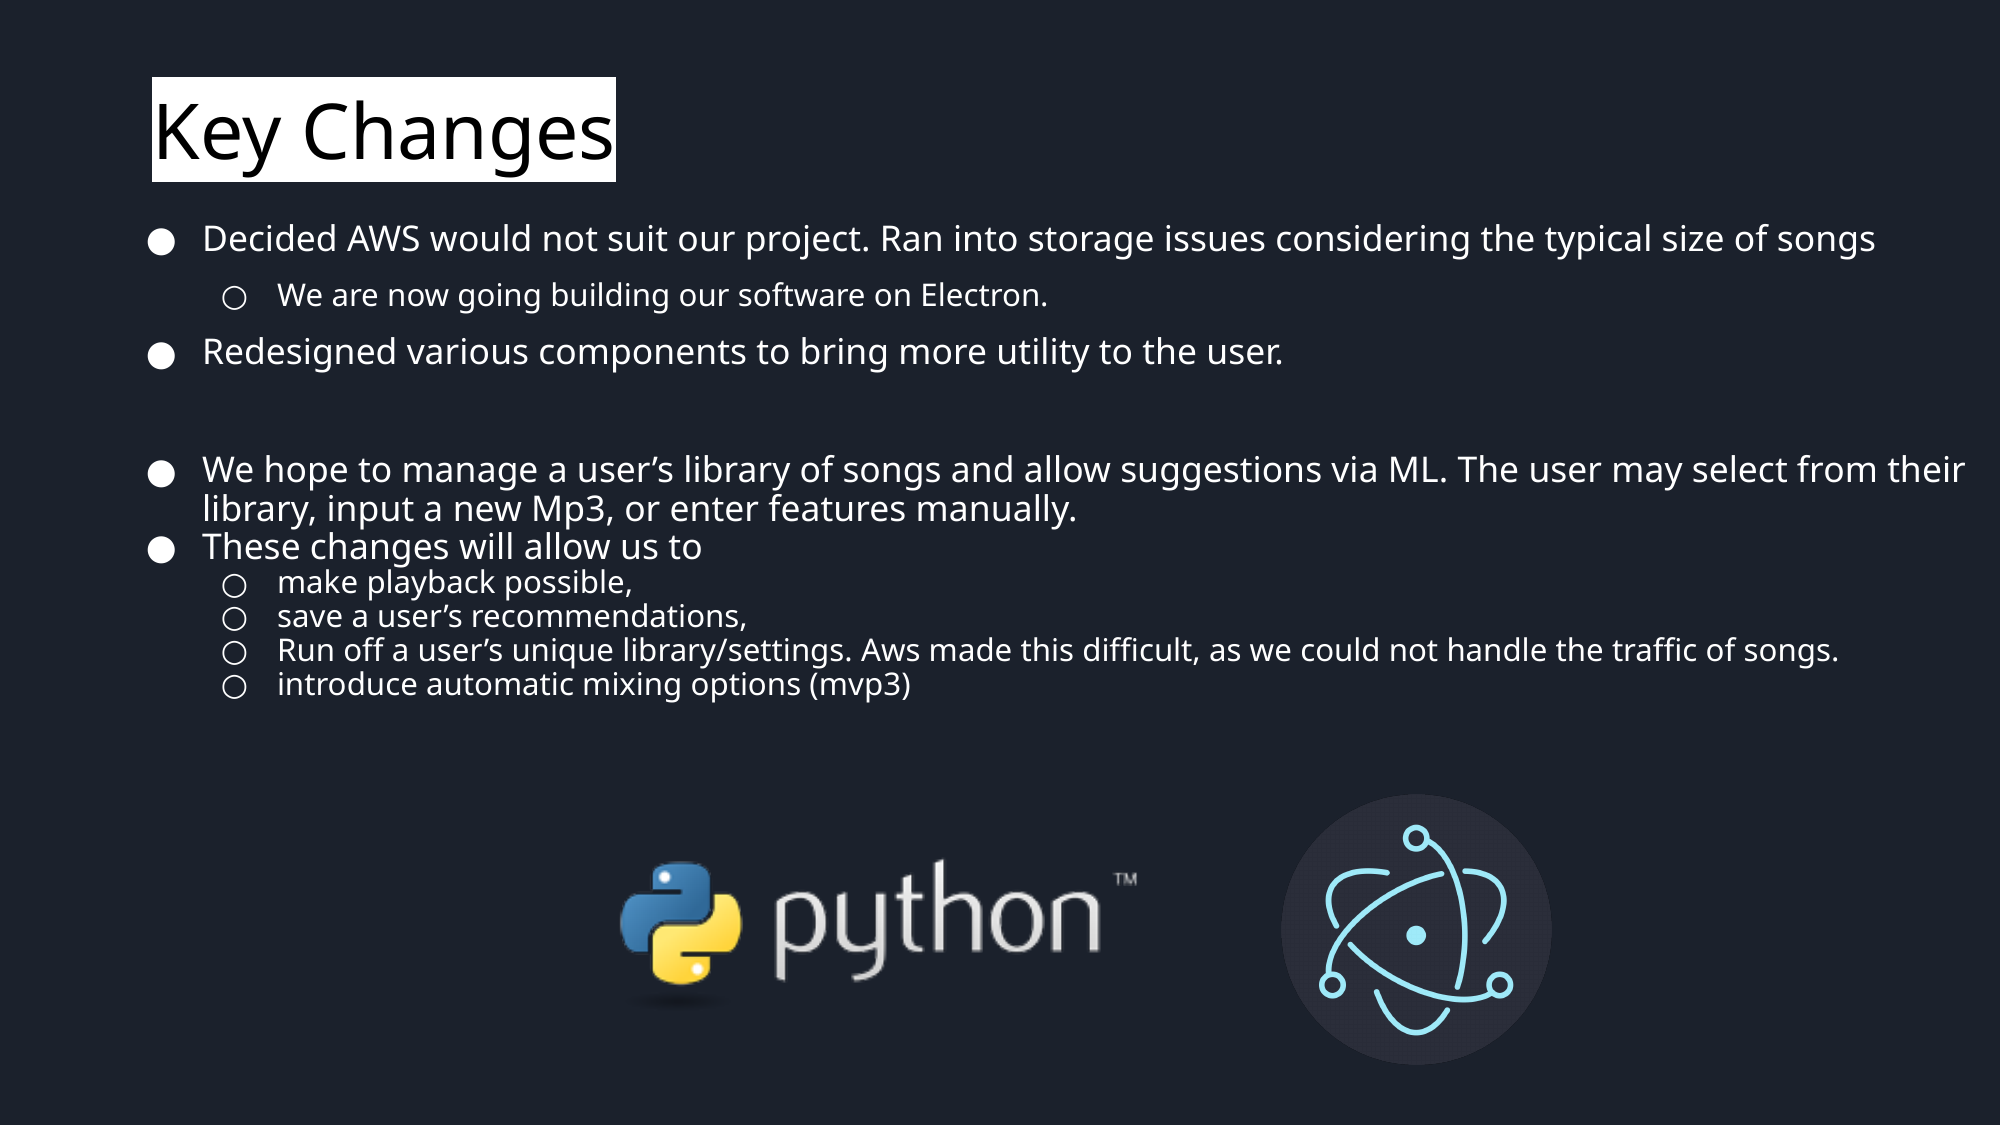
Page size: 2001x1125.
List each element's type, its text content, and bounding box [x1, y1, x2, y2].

title Key Changes [137, 26, 1863, 212]
picture [606, 841, 1227, 1018]
list Decided AWS would not suit our project. Ran into storage issues considering the typical size of songs We are now going building our software on Electron. Redesigned various components to bring more utility to the user. We hope to manage a user’s library of songs and allow suggestions via ML. The user may select from their library, input a new Mp3, or enter features manually. These changes will allow us to make playback possible, save a user’s recommendations, Run off a user’s unique library/settings. Aws made this difficult, as we could not handle the traffic of songs. introduce automatic mixing options (mvp3) [112, 212, 2000, 927]
picture [1281, 794, 1552, 1065]
